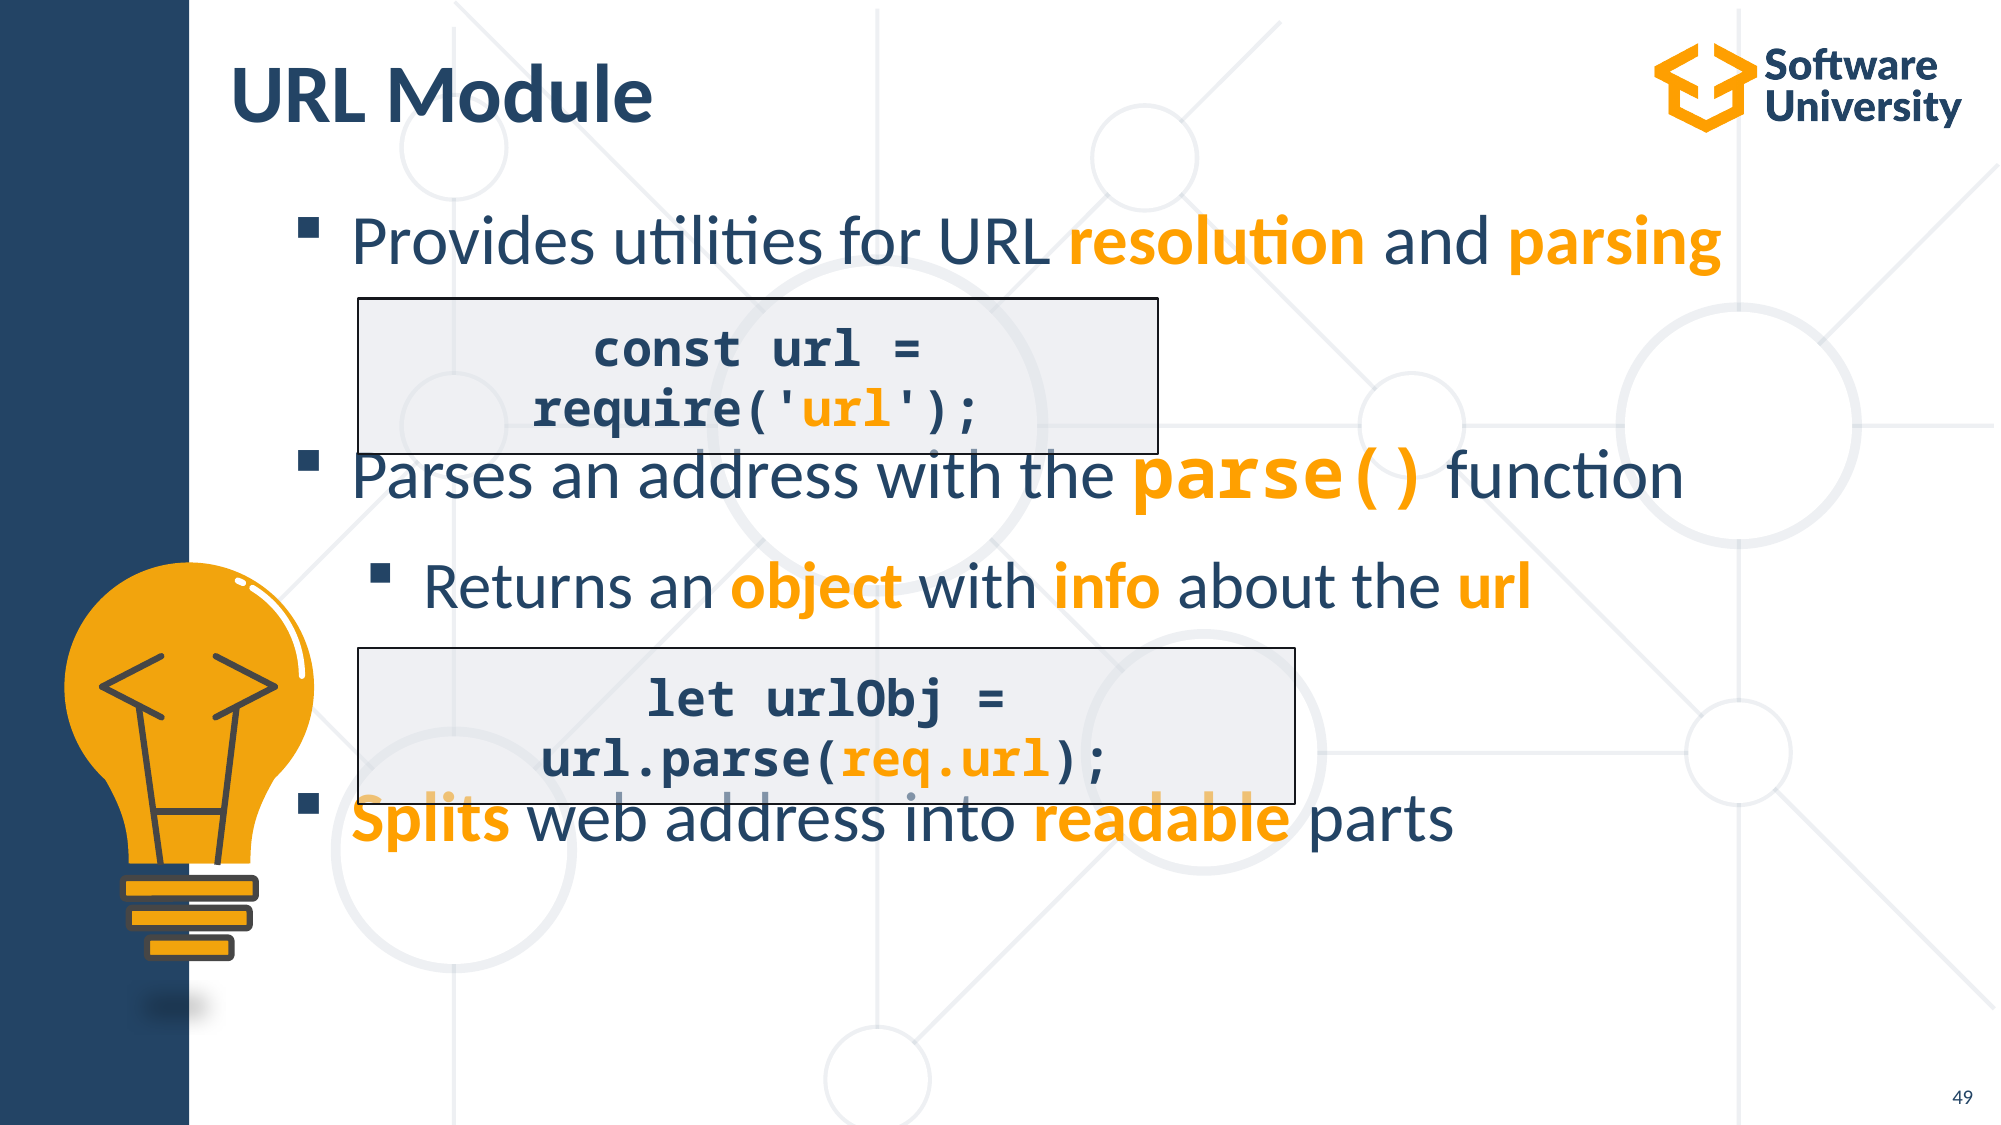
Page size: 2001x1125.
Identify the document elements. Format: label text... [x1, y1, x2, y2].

picture [1641, 31, 1973, 145]
text_box const url = require('url'); [357, 298, 1158, 454]
list Provides utilities for URL resolution and parsing Parses an address with the parse() function Returns an object with info about the url Splits web address into readable parts [274, 183, 1968, 1094]
slide_number 49 [1927, 1067, 1989, 1117]
title URL Module [212, 16, 1628, 162]
text_box let urlObj = url.parse(req.url); [357, 648, 1296, 804]
